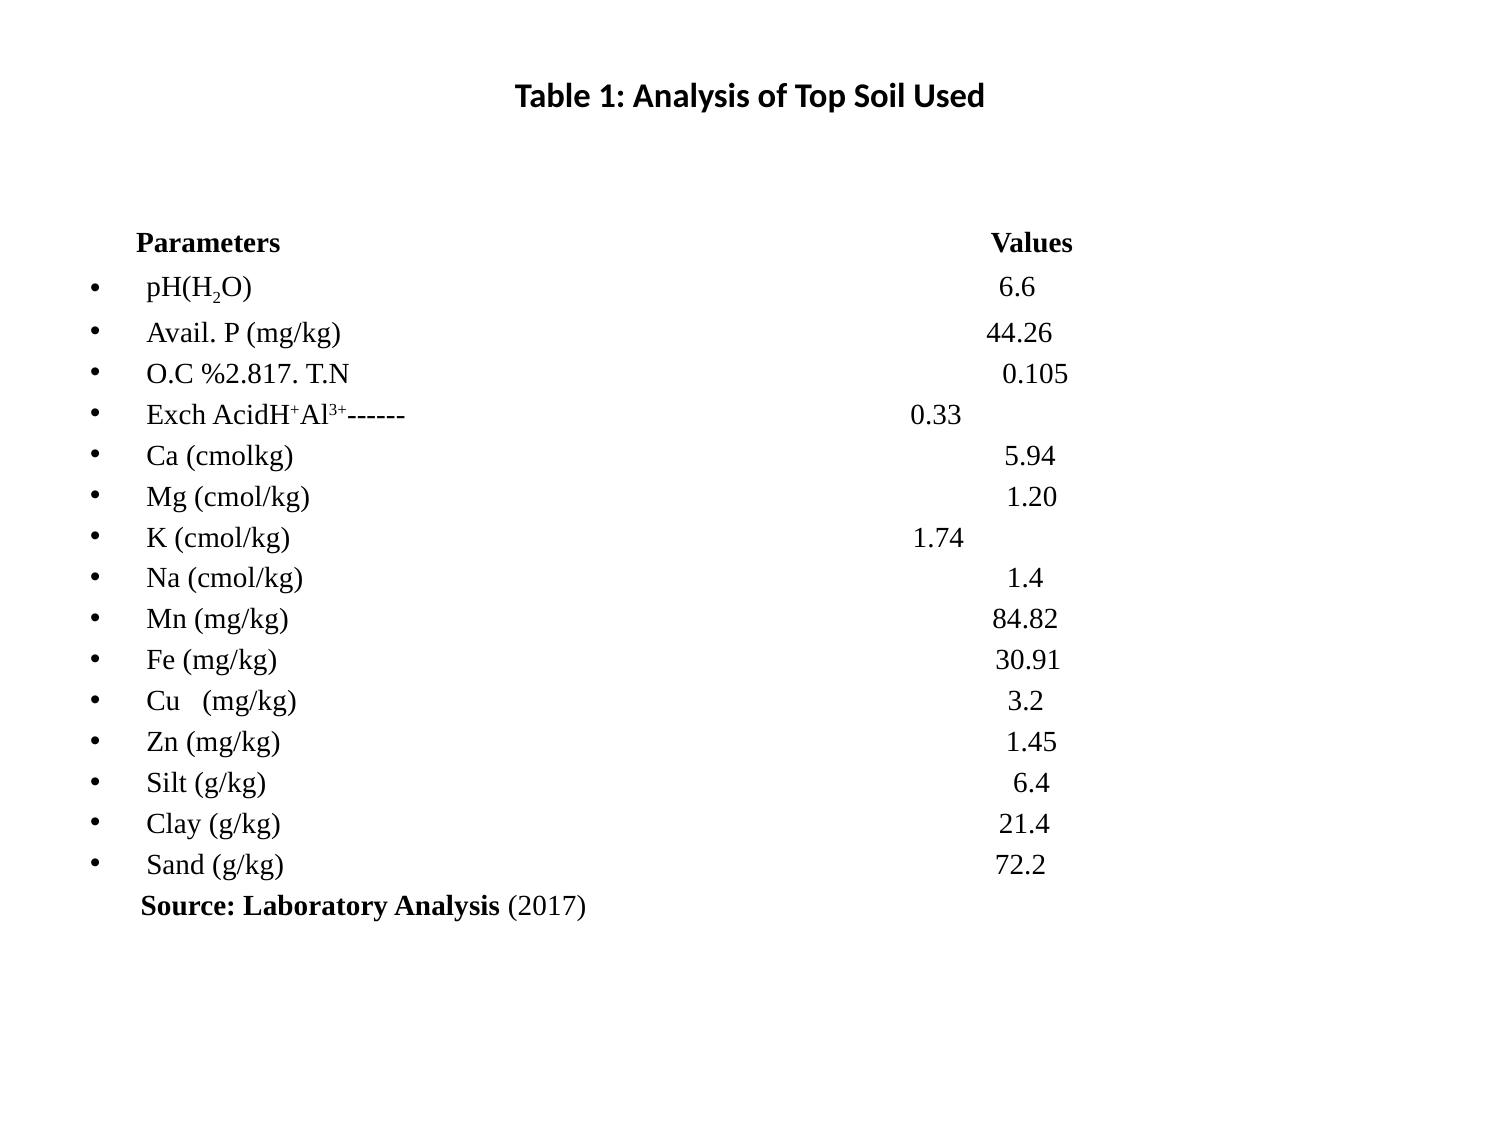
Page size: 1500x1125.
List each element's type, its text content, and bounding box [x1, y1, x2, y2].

title Table 1: Analysis of Top Soil Used [246, 23, 1254, 164]
list Parameters Values pH(H2O) 6.6 Avail. P (mg/kg) 44.26 O.C %2.817. T.N 0.105 Exch AcidH+Al3+------ 0.33 Ca (cmolkg) 5.94 Mg (cmol/kg) 1.20 K (cmol/kg) 1.74 Na (cmol/kg) 1.4 Mn (mg/kg) 84.82 Fe (mg/kg) 30.91 Cu (mg/kg) 3.2 Zn (mg/kg) 1.45 Silt (g/kg) 6.4 Clay (g/kg) 21.4 Sand (g/kg) 72.2 Source: Laboratory Analysis (2017) [75, 199, 1425, 985]
